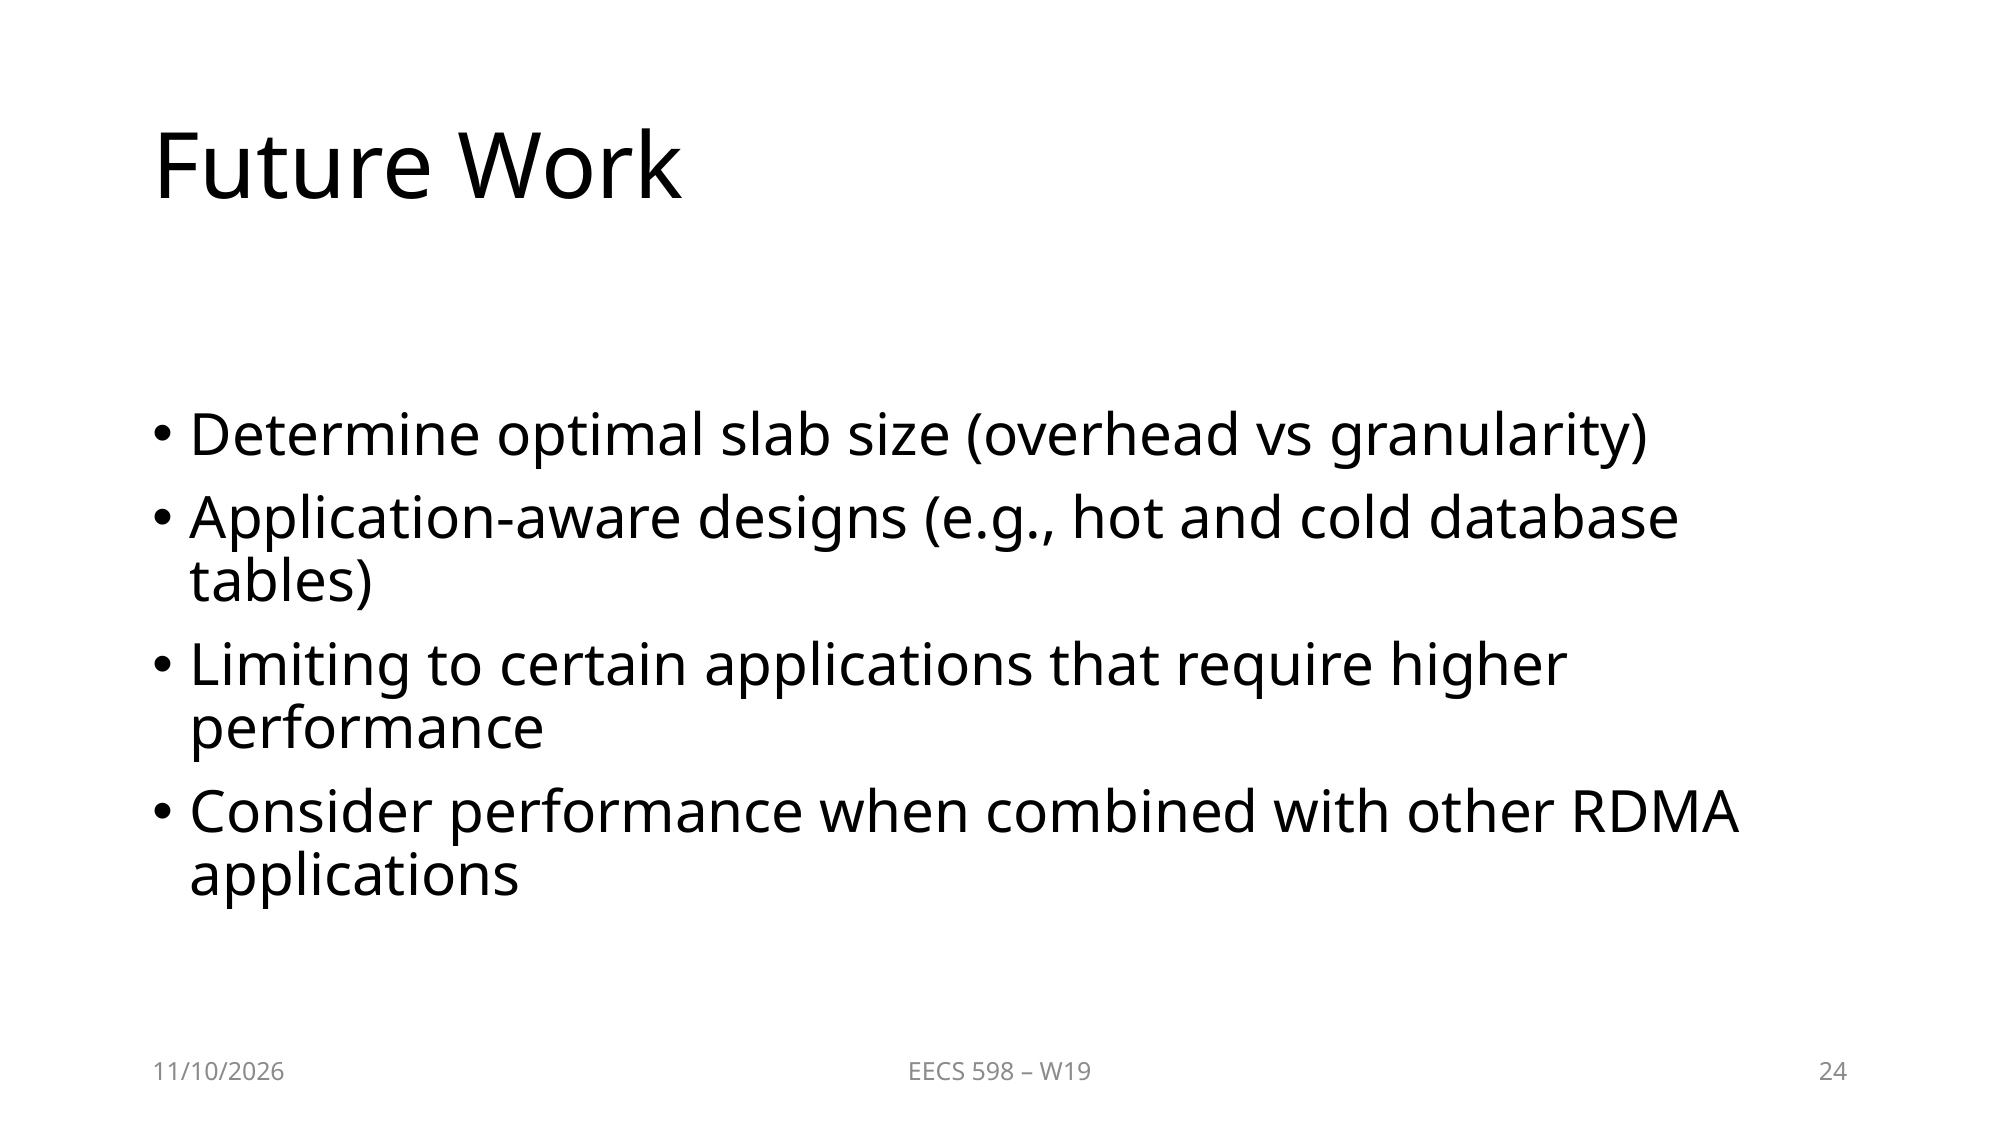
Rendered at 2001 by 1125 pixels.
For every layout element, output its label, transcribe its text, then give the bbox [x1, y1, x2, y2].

footer EECS 598 – W19 [662, 1042, 1338, 1103]
slide_number 24 [1412, 1042, 1863, 1103]
list Determine optimal slab size (overhead vs granularity) Application-aware designs (e.g., hot and cold database tables) Limiting to certain applications that require higher performance Consider performance when combined with other RDMA applications [137, 299, 1863, 1014]
title Future Work [137, 59, 1863, 278]
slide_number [137, 1042, 588, 1103]
